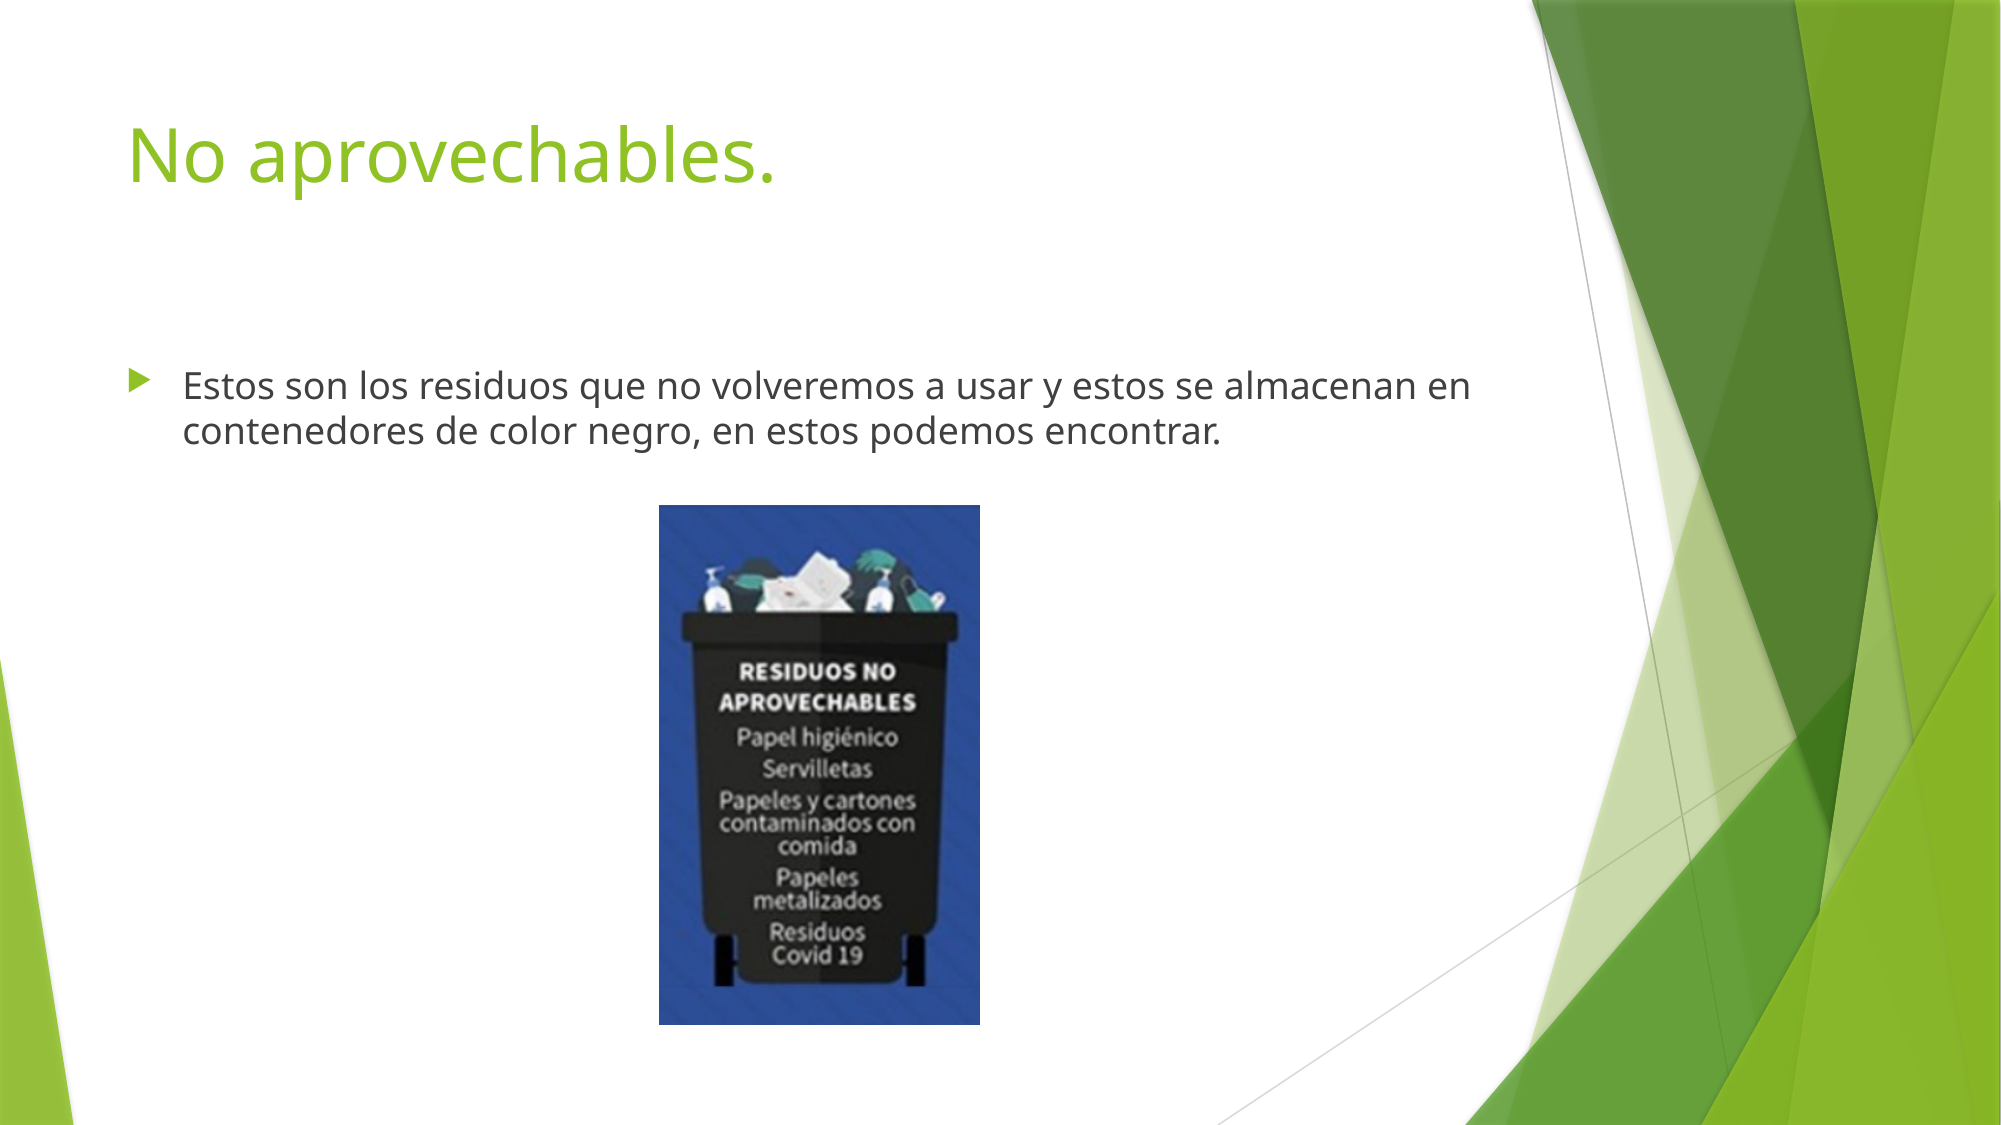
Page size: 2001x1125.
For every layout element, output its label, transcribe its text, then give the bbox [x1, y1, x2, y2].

picture [658, 505, 981, 1026]
title No aprovechables. [111, 99, 1522, 317]
list Estos son los residuos que no volveremos a usar y estos se almacenan en contenedores de color negro, en estos podemos encontrar. [111, 354, 1522, 992]
